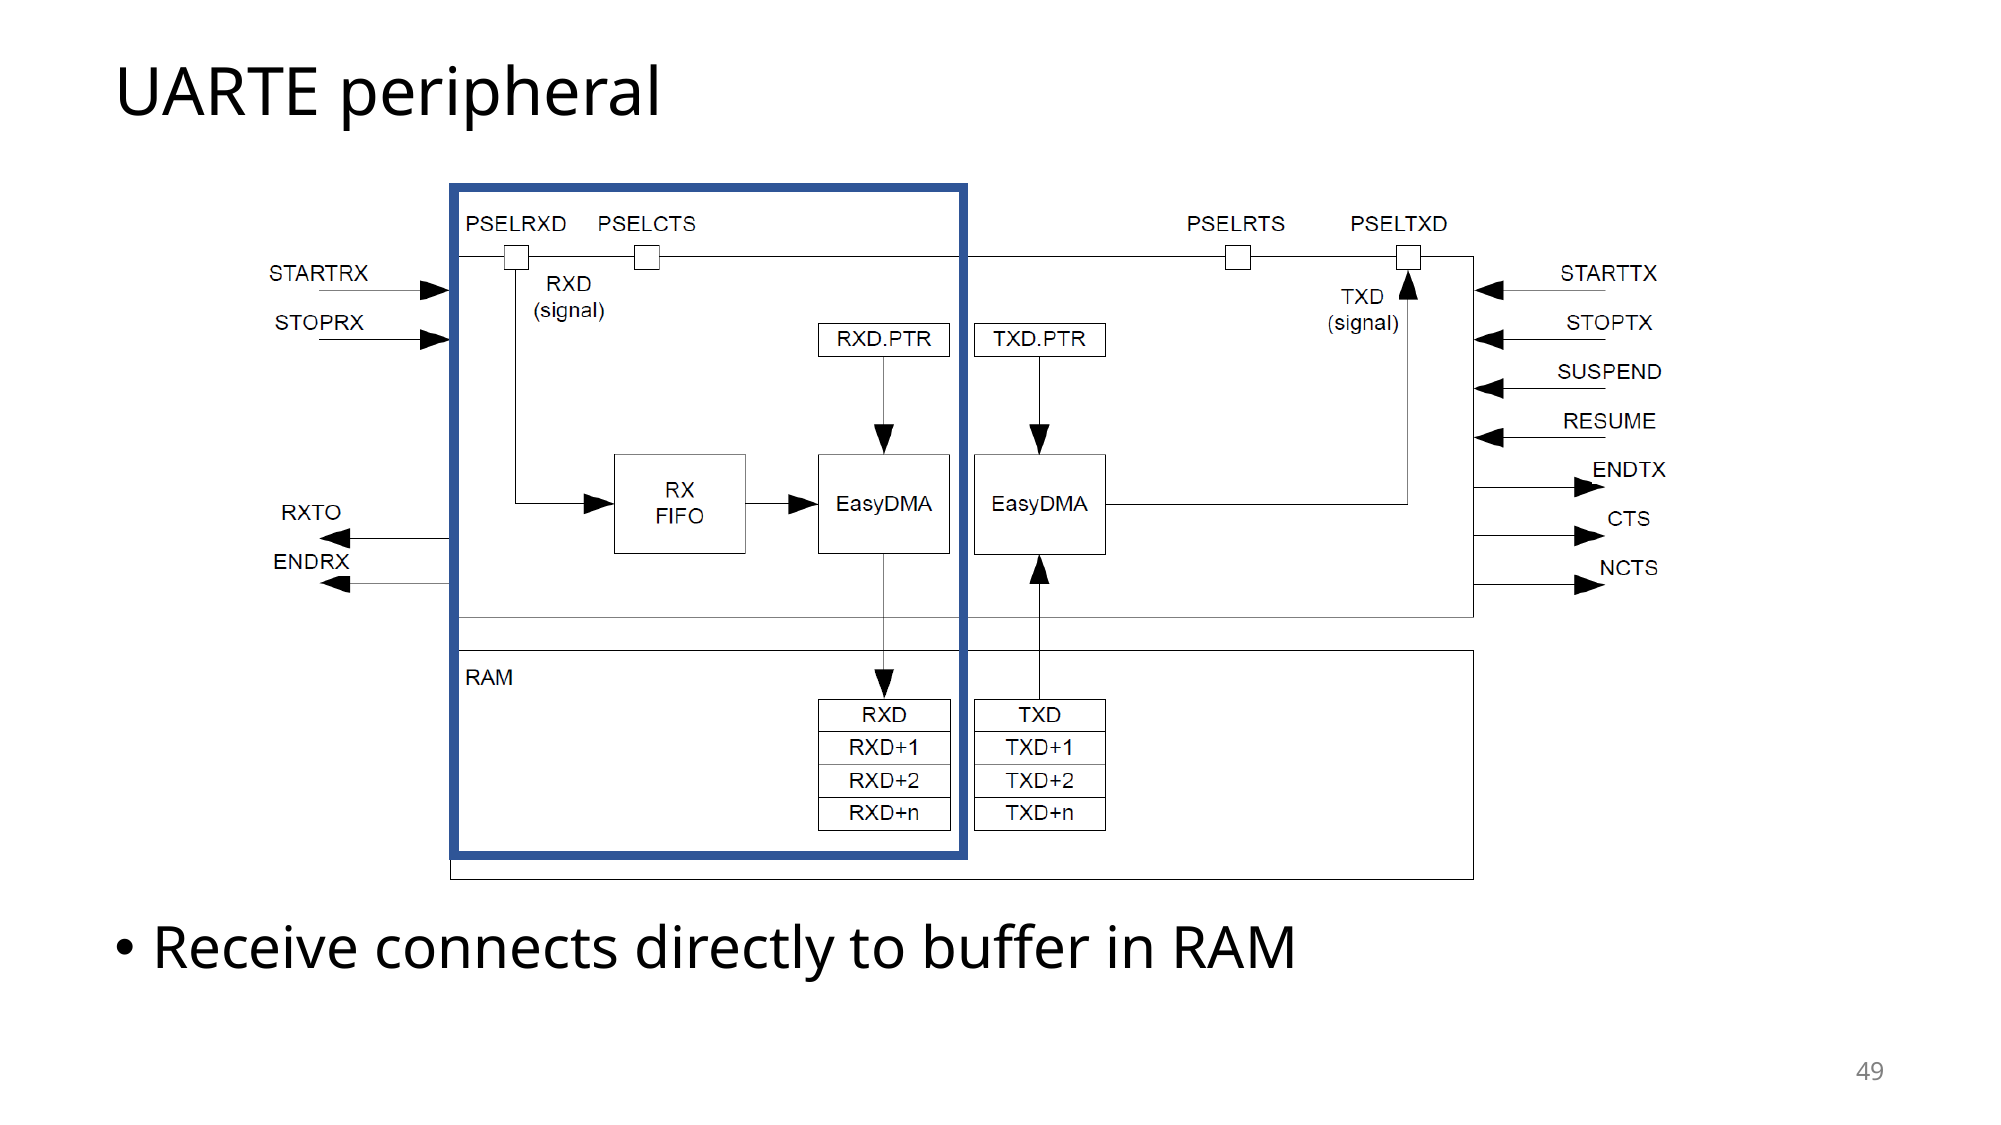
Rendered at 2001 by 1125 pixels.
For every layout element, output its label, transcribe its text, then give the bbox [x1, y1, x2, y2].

title UARTE peripheral [99, 37, 1900, 150]
slide_number 49 [1749, 1042, 1900, 1103]
picture [247, 187, 1691, 911]
list Receive connects directly to buffer in RAM [99, 911, 1900, 1013]
